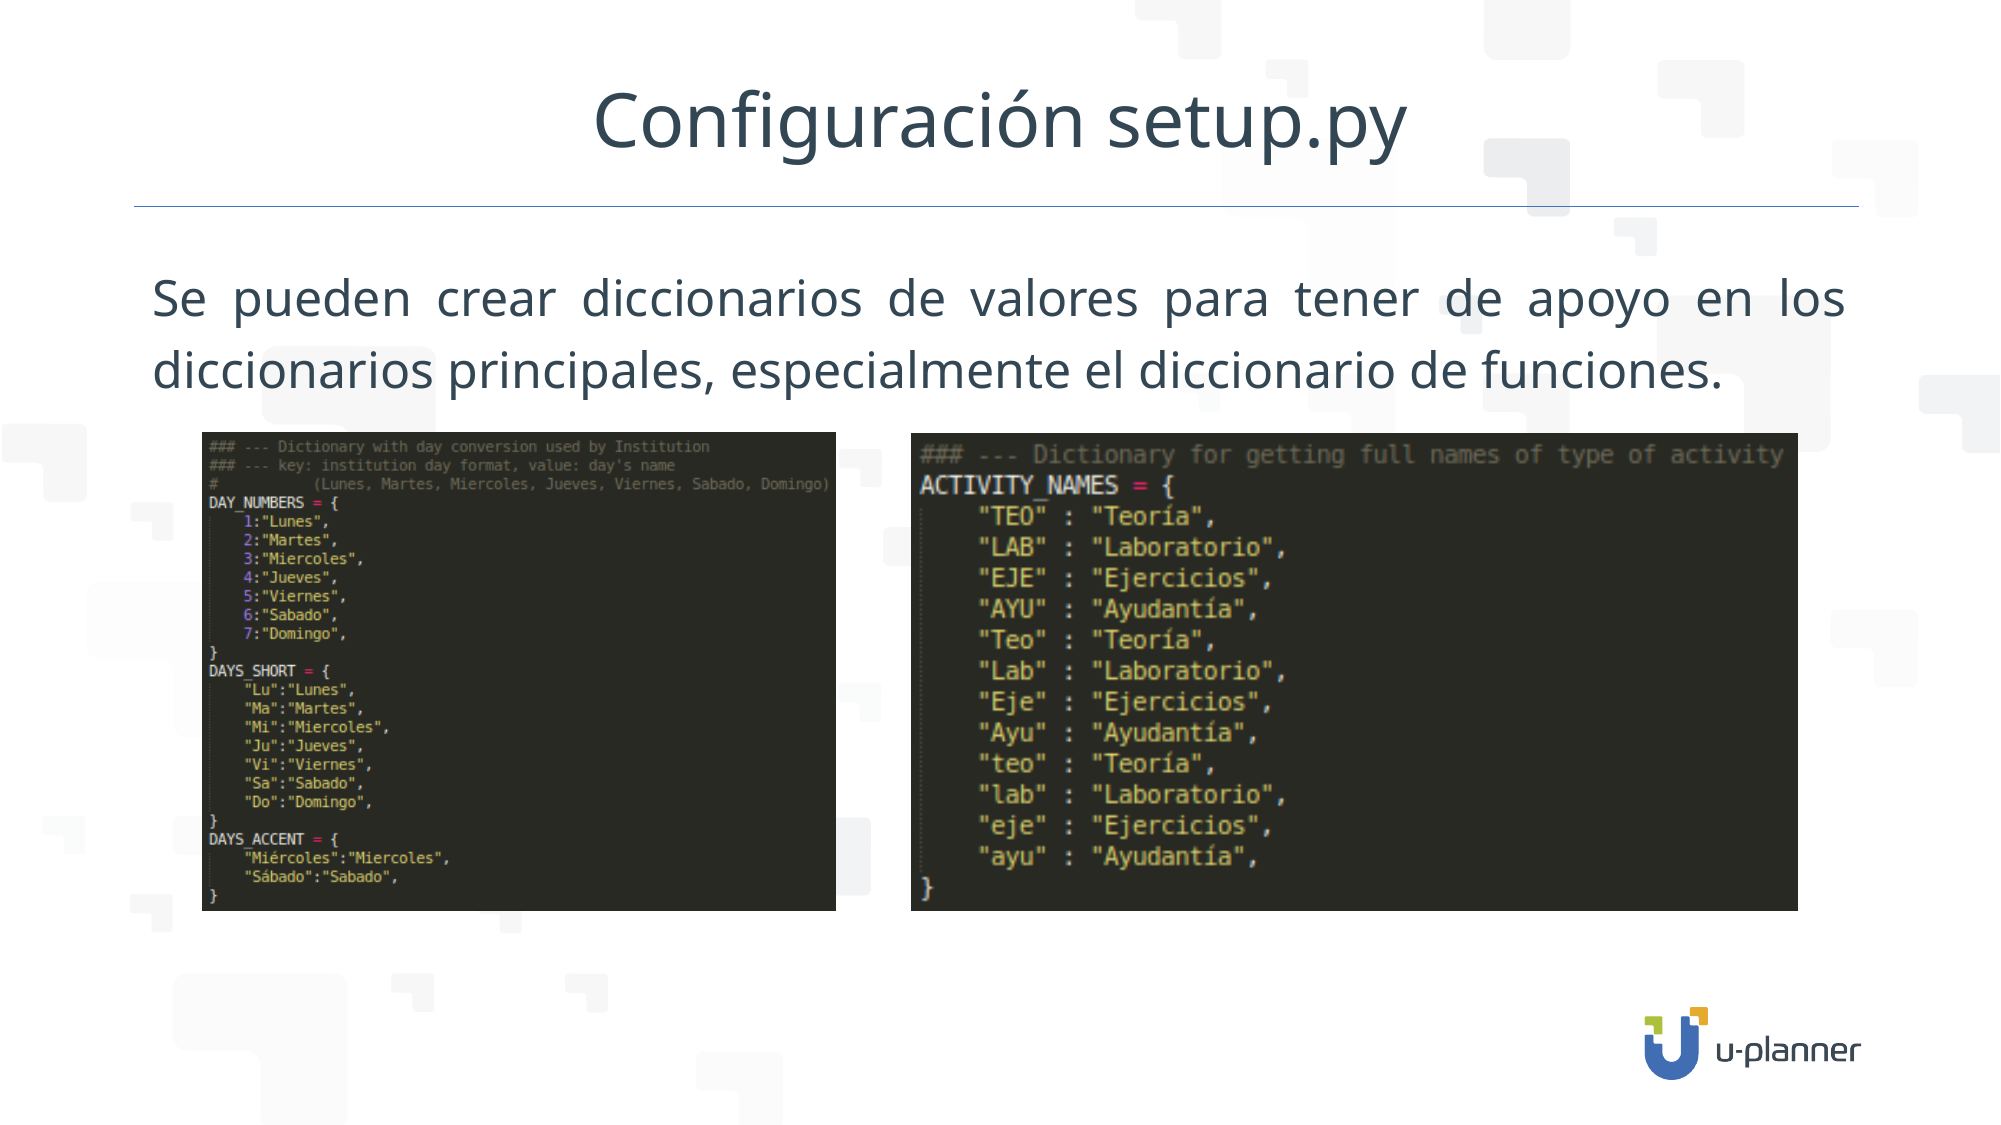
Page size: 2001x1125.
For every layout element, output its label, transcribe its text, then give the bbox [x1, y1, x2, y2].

picture [1644, 1007, 1862, 1081]
title Configuración setup.py [137, 59, 1863, 188]
picture [201, 432, 836, 911]
list Se pueden crear diccionarios de valores para tener de apoyo en los diccionarios principales, especialmente el diccionario de funciones. [137, 247, 1863, 988]
picture [911, 433, 1798, 911]
